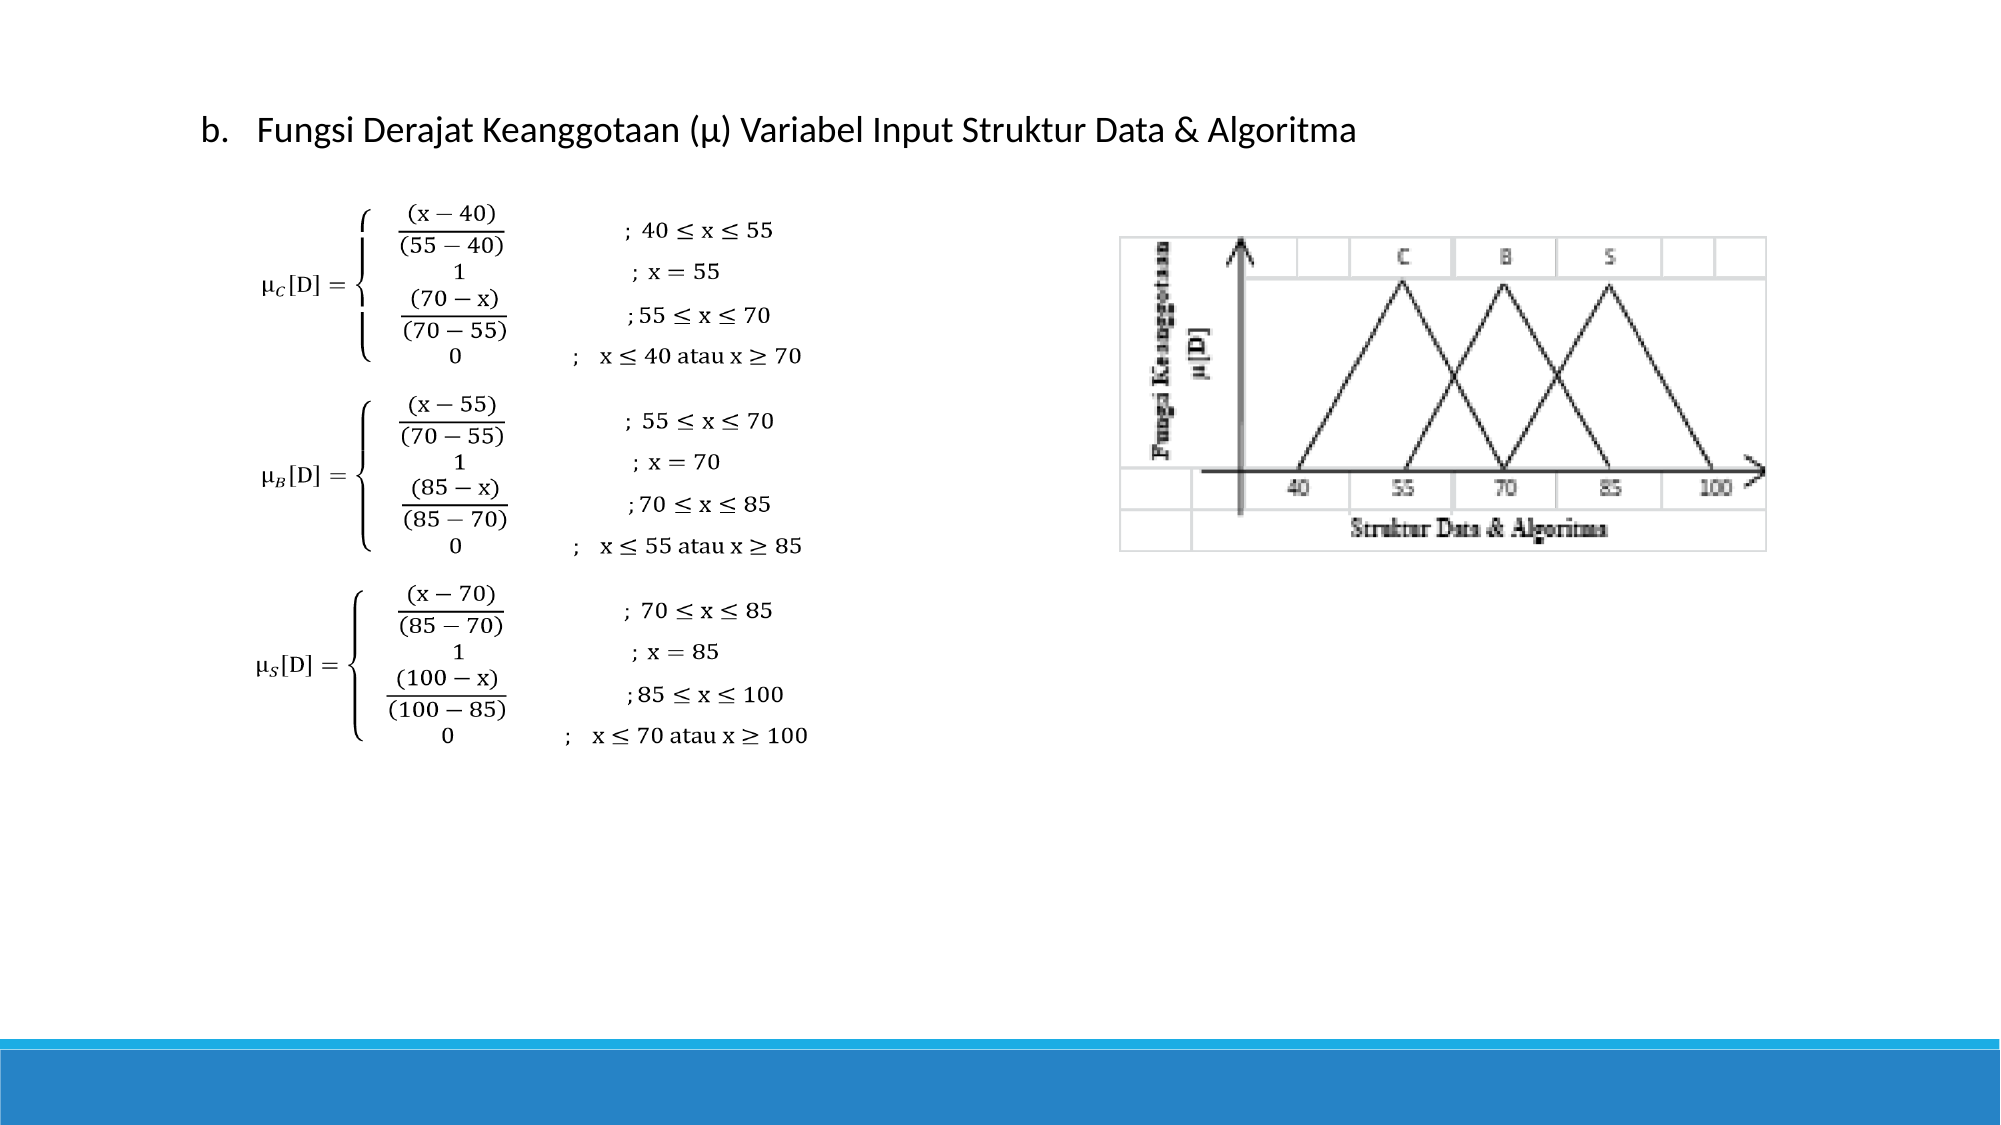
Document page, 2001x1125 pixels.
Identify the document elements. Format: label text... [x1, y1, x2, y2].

picture [256, 202, 808, 747]
text_box Fungsi Derajat Keanggotaan (µ) Variabel Input Struktur Data & Algoritma [185, 97, 1921, 202]
picture [1117, 234, 1767, 552]
